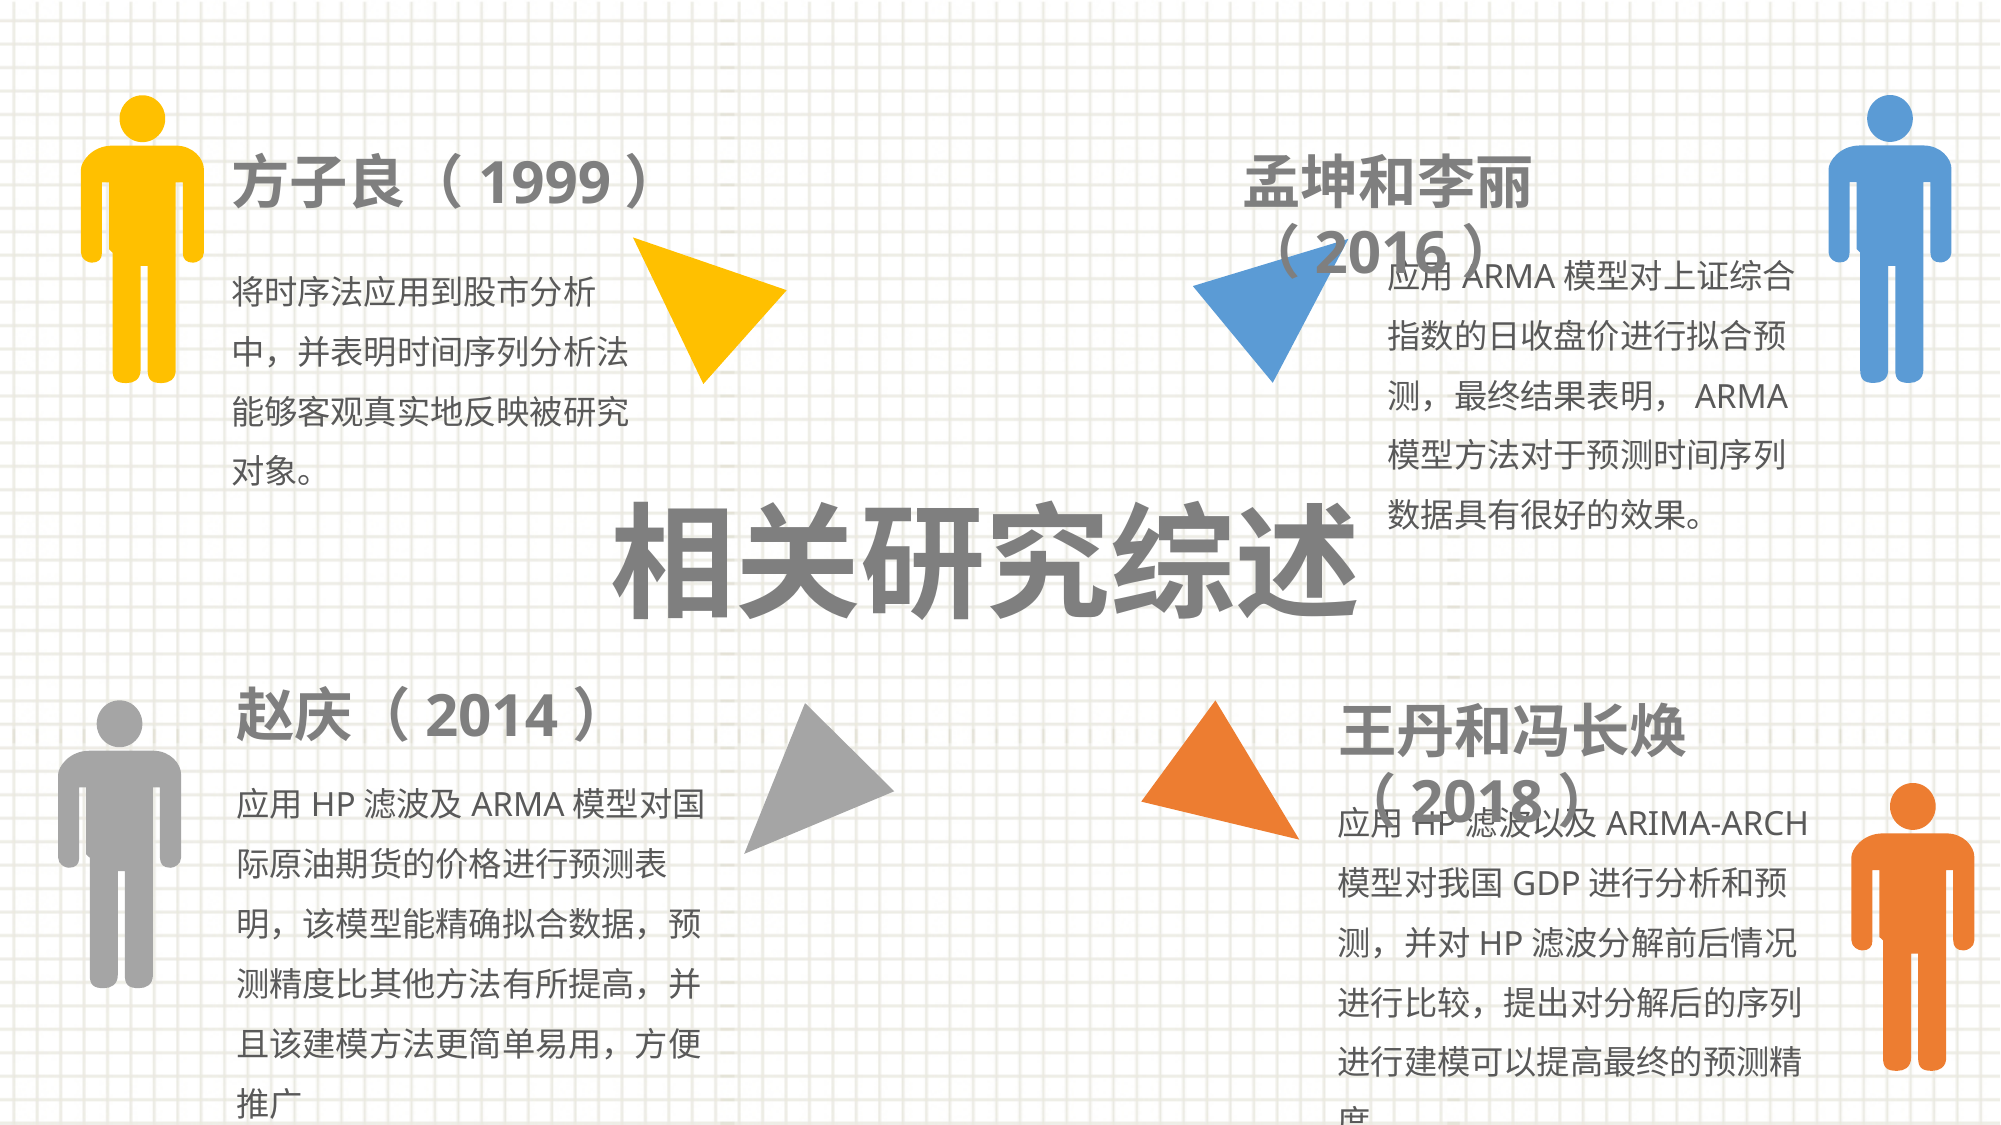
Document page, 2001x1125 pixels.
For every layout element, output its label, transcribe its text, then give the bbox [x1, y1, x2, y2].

text_box [1141, 700, 1300, 840]
text_box 应用ARMA模型对上证综合指数的日收盘价进行拟合预测，最终结果表明，ARMA模型方法对于预测时间序列数据具有很好的效果。 [1372, 227, 1812, 542]
text_box 王丹和冯长焕（2018） [1323, 686, 1913, 841]
text_box [744, 703, 895, 854]
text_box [1851, 783, 1975, 1071]
text_box [632, 237, 650, 243]
text_box 赵庆（2014） [221, 670, 664, 756]
text_box 孟坤和李丽（2016） [1227, 137, 1771, 293]
text_box [1192, 275, 1320, 383]
text_box 相关研究综述 [521, 476, 1450, 642]
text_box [80, 95, 204, 384]
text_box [58, 700, 182, 989]
text_box 应用HP滤波及ARMA模型对国际原油期货的价格进行预测表明，该模型能精确拟合数据，预测精度比其他方法有所提高，并且该建模方法更简单易用，方便推广 [221, 756, 728, 1125]
text_box 将时序法应用到股市分析中，并表明时间序列分析法能够客观真实地反映被研究对象。 [216, 243, 655, 498]
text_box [1828, 95, 1952, 383]
picture [0, 0, 2001, 1125]
text_box 应用HP滤波以及ARIMA-ARCH模型对我国GDP进行分析和预测，并对HP滤波分解前后情况进行比较，提出对分解后的序列进行建模可以提高最终的预测精度。 [1323, 841, 1827, 1125]
text_box 方子良（1999） [216, 137, 707, 223]
text_box [655, 244, 787, 384]
